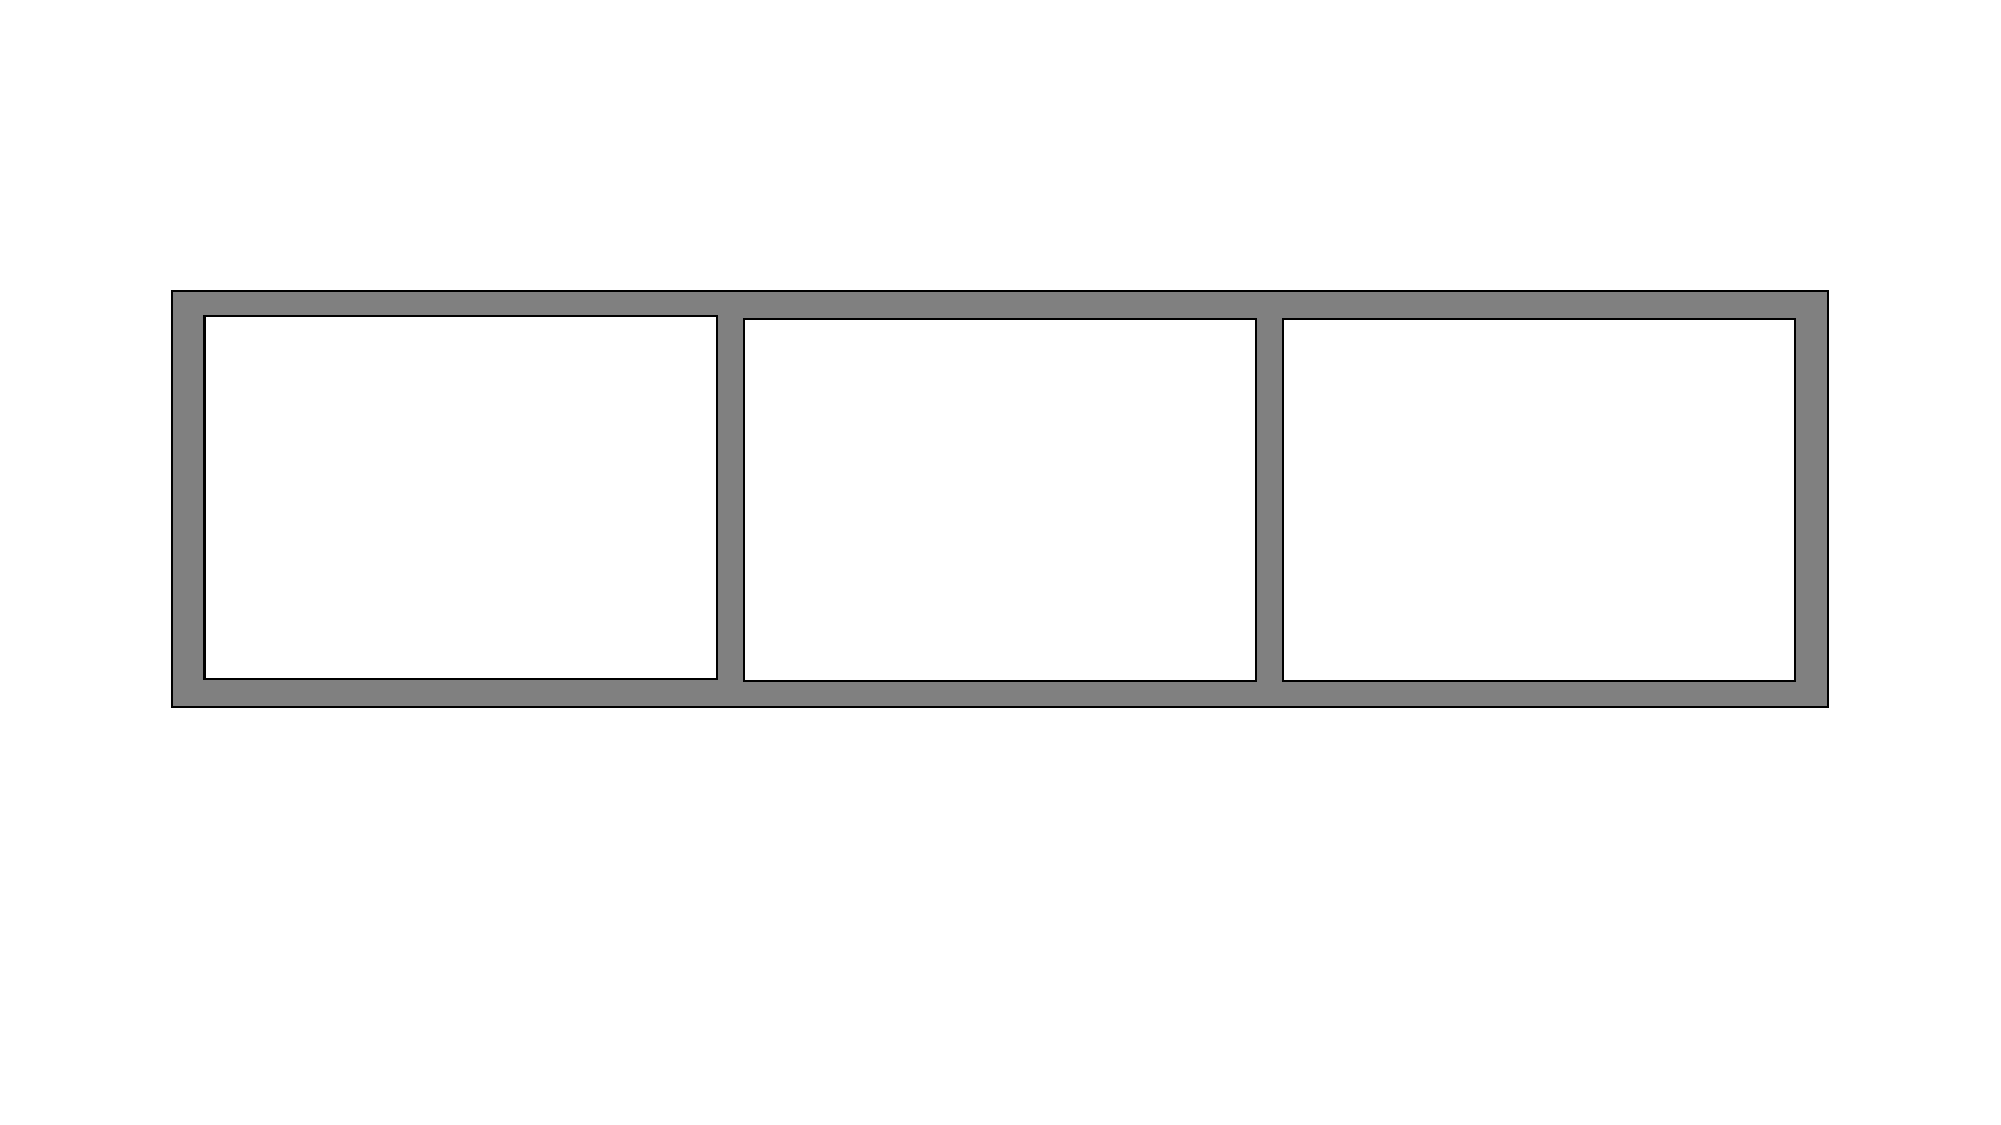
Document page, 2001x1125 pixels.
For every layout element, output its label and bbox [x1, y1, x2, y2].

text_box [171, 290, 1829, 707]
